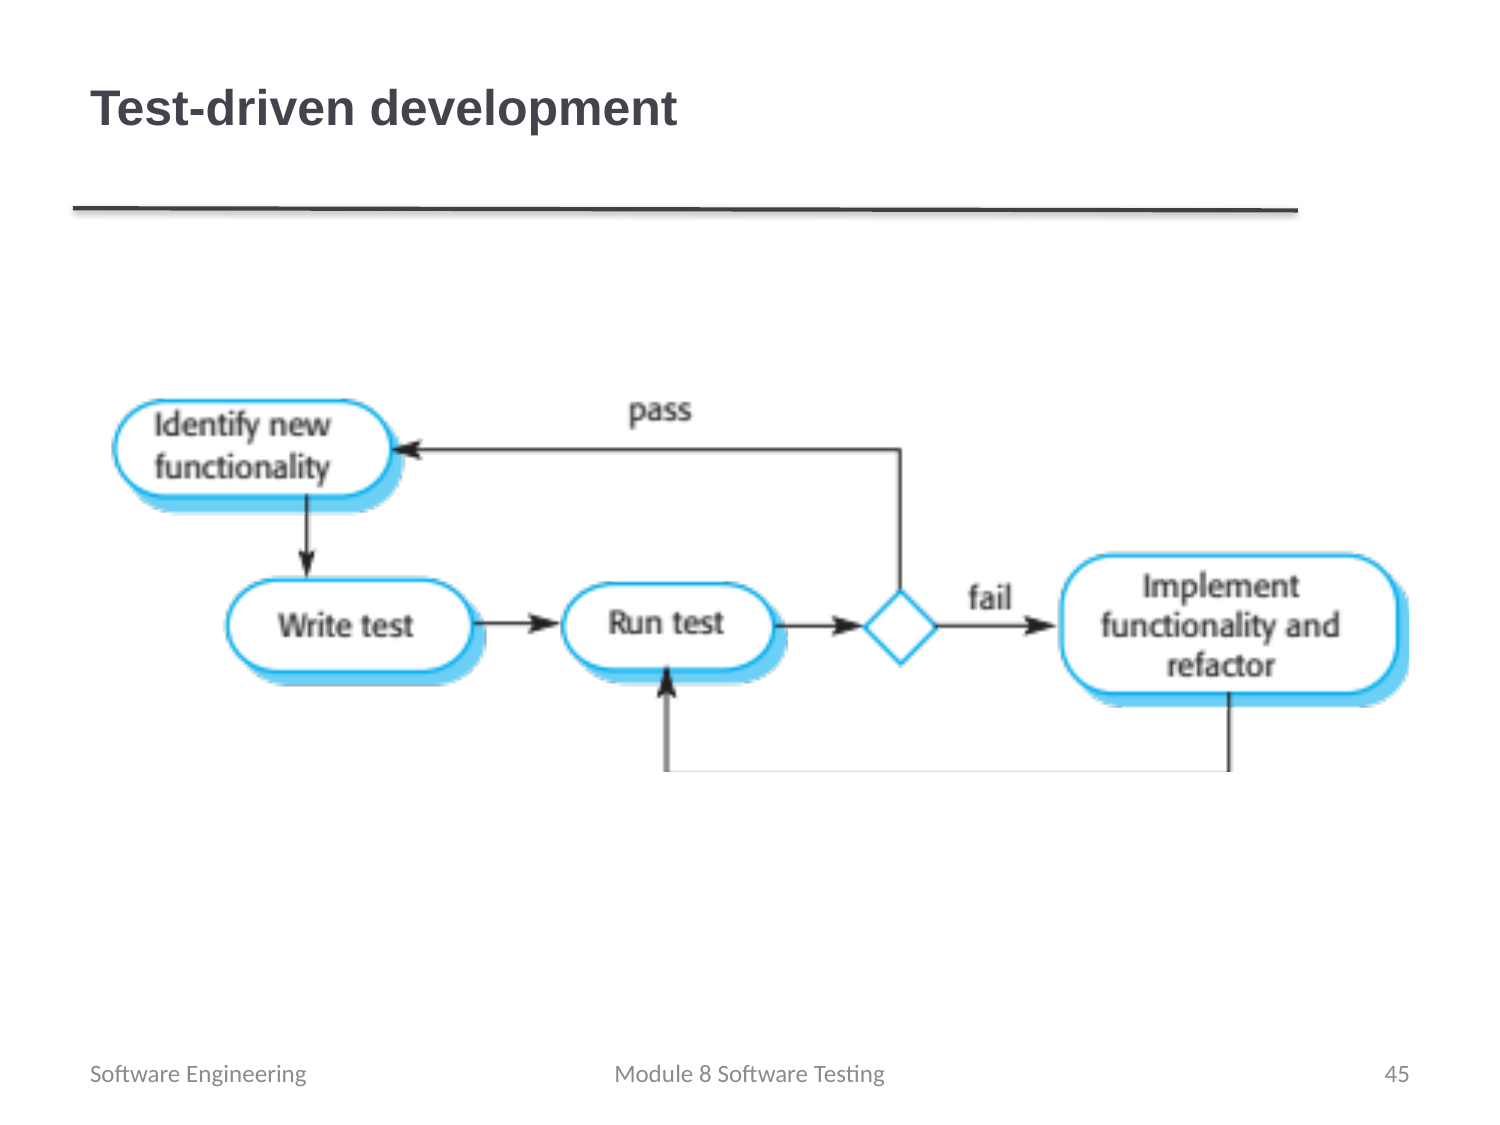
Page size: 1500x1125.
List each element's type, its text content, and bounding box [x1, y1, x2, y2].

picture [101, 387, 1410, 773]
footer Module 8 Software Testing [512, 1042, 988, 1103]
title Test-driven development [74, 11, 1272, 200]
slide_number 45 [1074, 1042, 1425, 1103]
slide_number Software Engineering [75, 1042, 425, 1103]
